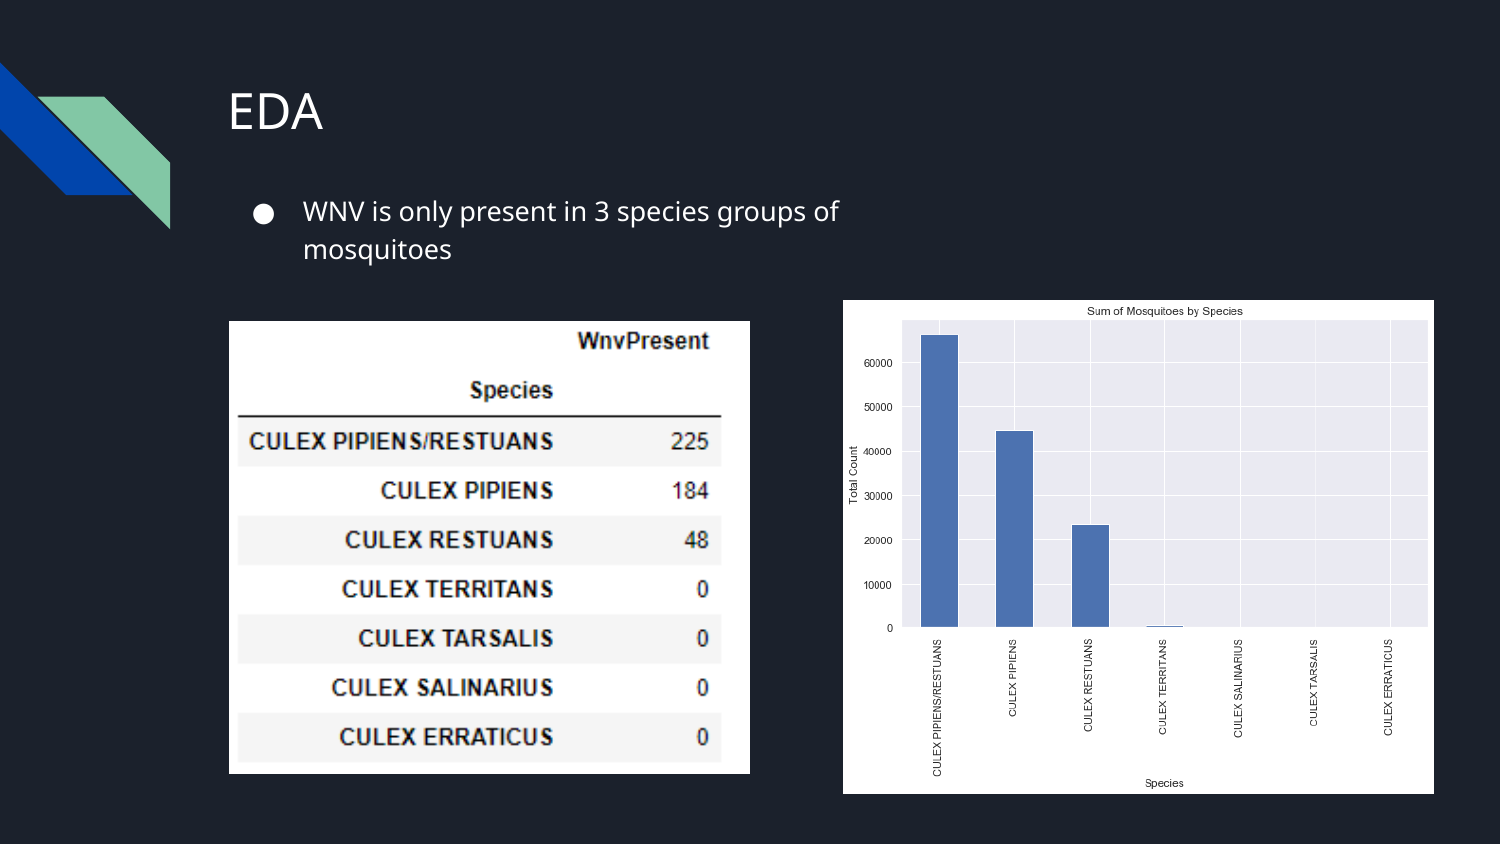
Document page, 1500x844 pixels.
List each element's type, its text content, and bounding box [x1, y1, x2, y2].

picture [229, 321, 751, 774]
picture [842, 299, 1434, 794]
list WNV is only present in 3 species groups of mosquitoes [212, 174, 1000, 240]
title EDA [212, 64, 1368, 215]
